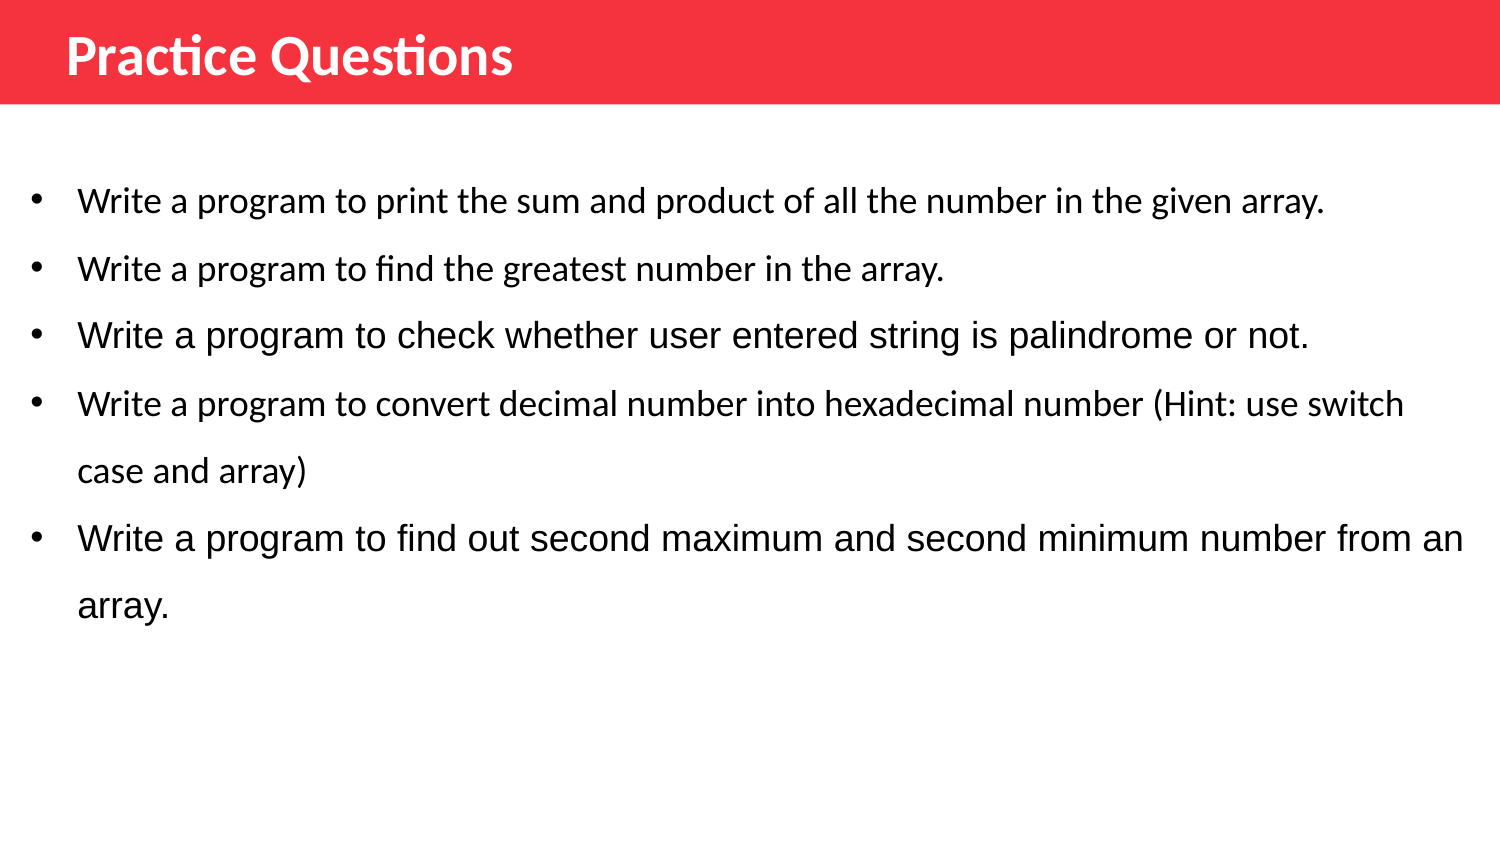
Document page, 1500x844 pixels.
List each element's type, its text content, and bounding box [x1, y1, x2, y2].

text_box [0, 0, 1500, 105]
text_box Write a program to print the sum and product of all the number in the given array. Write a program to find the greatest number in the array. Write a program to check whether user entered string is palindrome or not. Write a program to convert decimal number into hexadecimal number (Hint: use switch case and array) Write a program to find out second maximum and second minimum number from an array. [15, 138, 1484, 794]
text_box Practice Questions [63, 15, 1203, 80]
